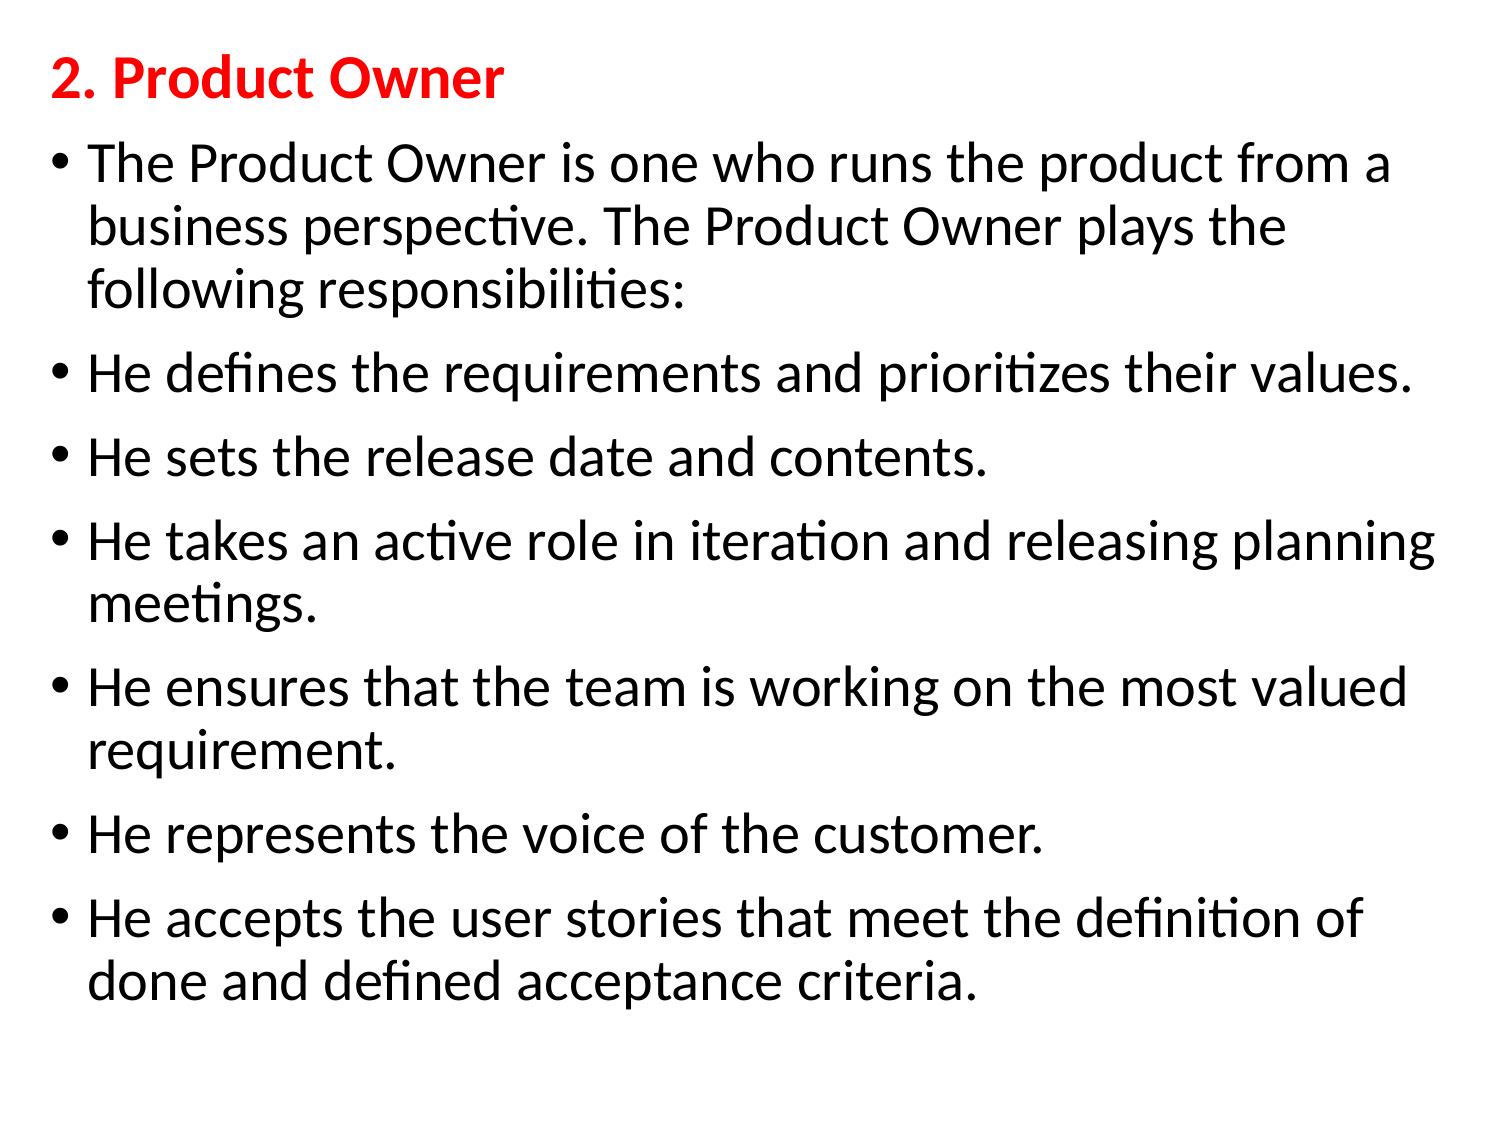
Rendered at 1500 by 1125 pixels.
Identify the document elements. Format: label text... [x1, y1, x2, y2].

list 2. Product Owner The Product Owner is one who runs the product from a business perspective. The Product Owner plays the following responsibilities: He defines the requirements and prioritizes their values. He sets the release date and contents. He takes an active role in iteration and releasing planning meetings. He ensures that the team is working on the most valued requirement. He represents the voice of the customer. He accepts the user stories that meet the definition of done and defined acceptance criteria. [34, 36, 1500, 1115]
